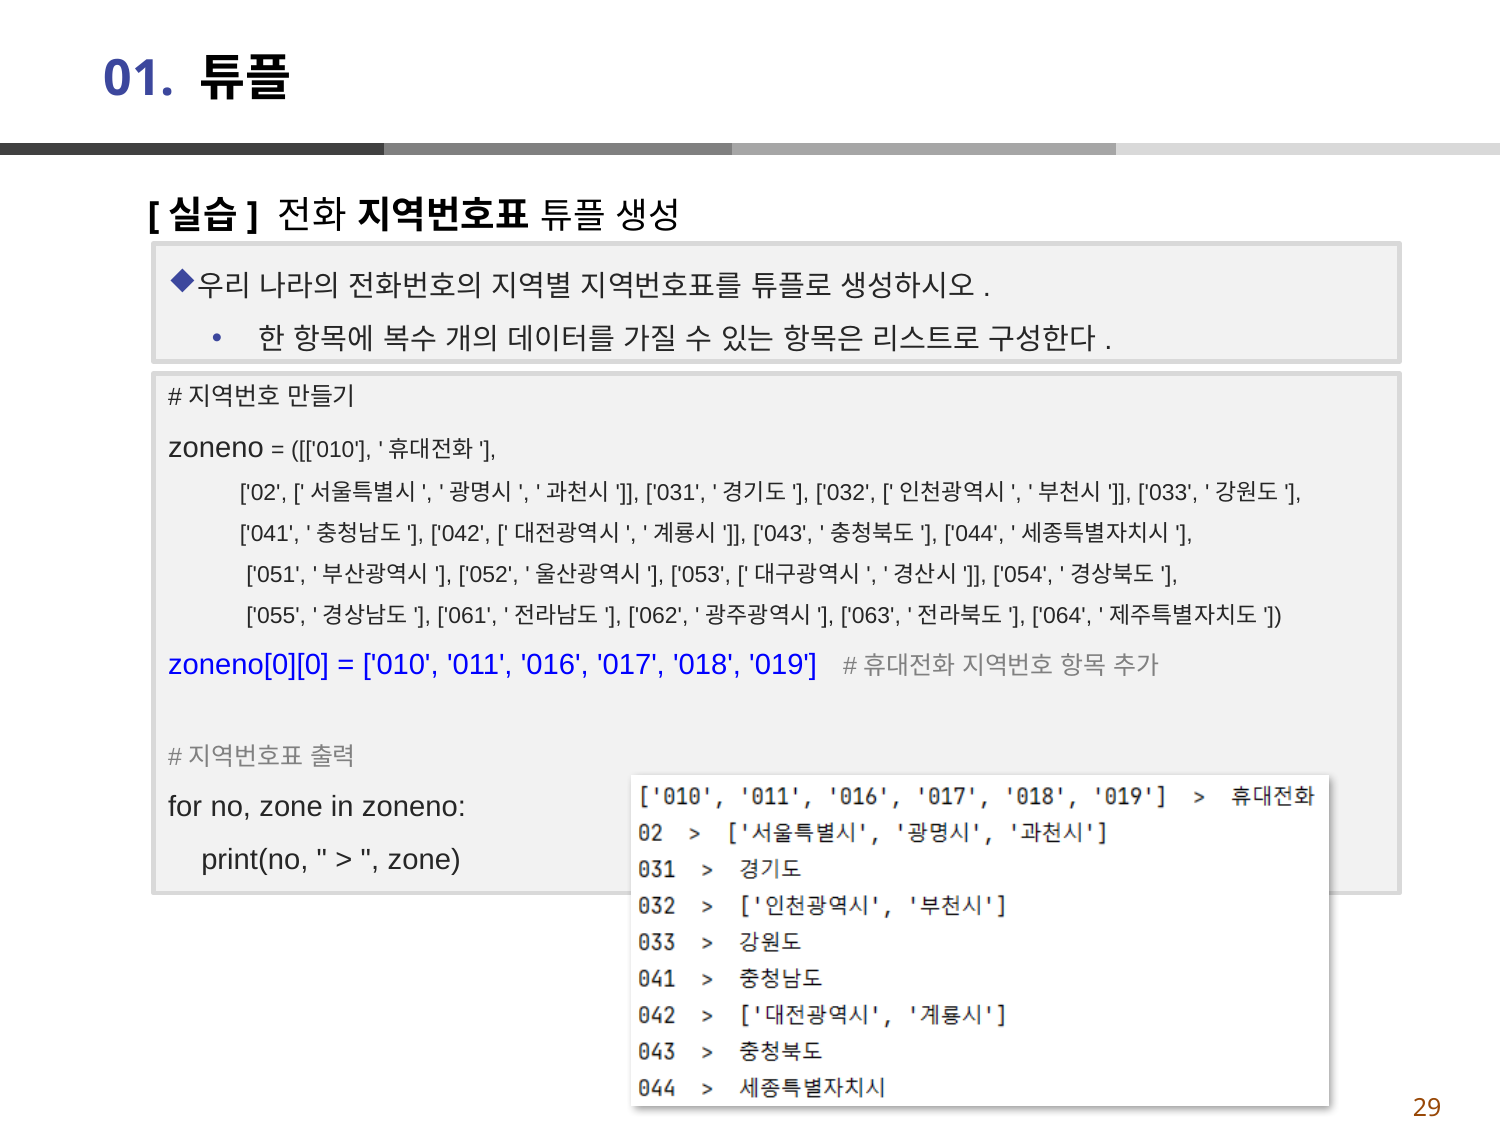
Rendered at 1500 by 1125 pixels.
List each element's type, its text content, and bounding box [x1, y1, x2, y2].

text_box #지역번호 만들기 zoneno = ([['010'], '휴대전화'], ['02', ['서울특별시', '광명시', '과천시']], ['031', '경기도'], ['032', ['인천광역시', '부천시']], ['033', '강원도'], ['041', '충청남도'], ['042', ['대전광역시', '계룡시']], ['043', '충청북도'], ['044', '세종특별자치시'], ['051', '부산광역시'], ['052', '울산광역시'], ['053', ['대구광역시', '경산시']], ['054', '경상북도'], ['055', '경상남도'], ['061', '전라남도'], ['062', '광주광역시'], ['063', '전라북도'], ['064', '제주특별자치도']) zoneno[0][0] = ['010', '011', '016', '017', '018', '019'] #휴대전화 지역번호 항목 추가 #지역번호표 출력 for no, zone in zoneno: print(no, " > ", zone) [151, 371, 1402, 895]
text_box 우리 나라의 전화번호의 지역별 지역번호표를 튜플로 생성하시오. 한 항목에 복수 개의 데이터를 가질 수 있는 항목은 리스트로 구성한다. [151, 241, 1402, 364]
picture [631, 775, 1330, 1106]
title 01. 튜플 [88, 30, 1400, 121]
list [실습] 전화 지역번호표 튜플 생성 [88, 160, 1495, 1071]
